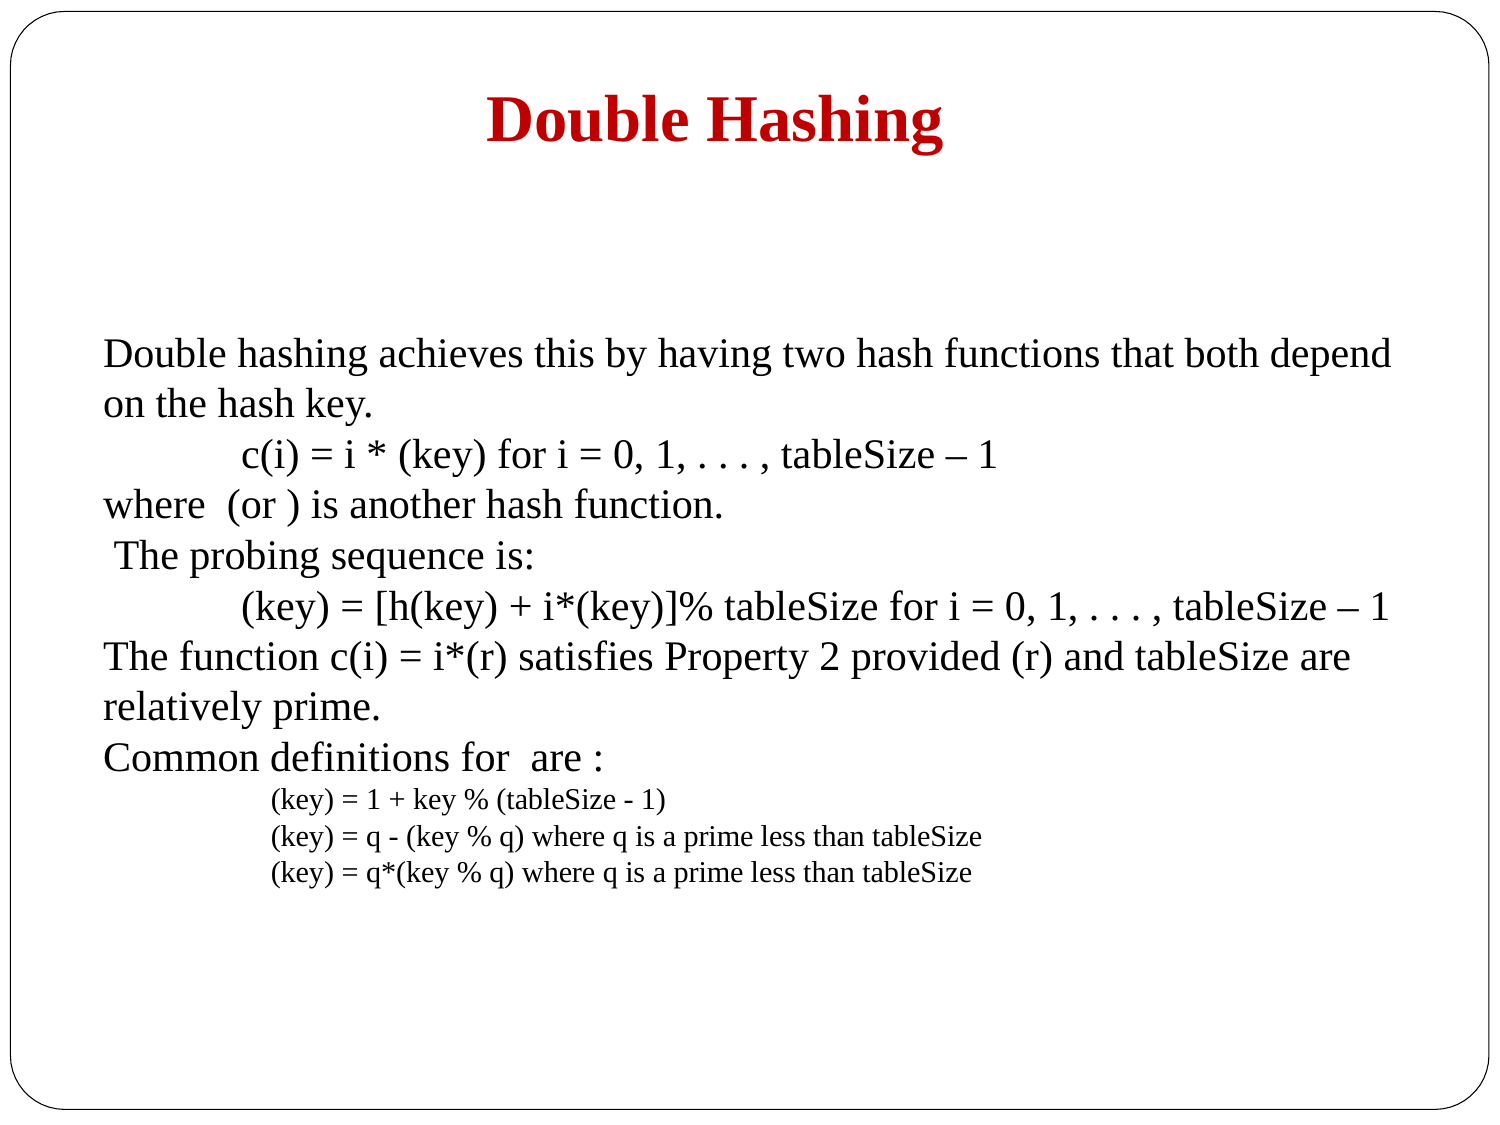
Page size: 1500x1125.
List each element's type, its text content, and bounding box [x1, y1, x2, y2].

title Double Hashing [87, 75, 1360, 220]
